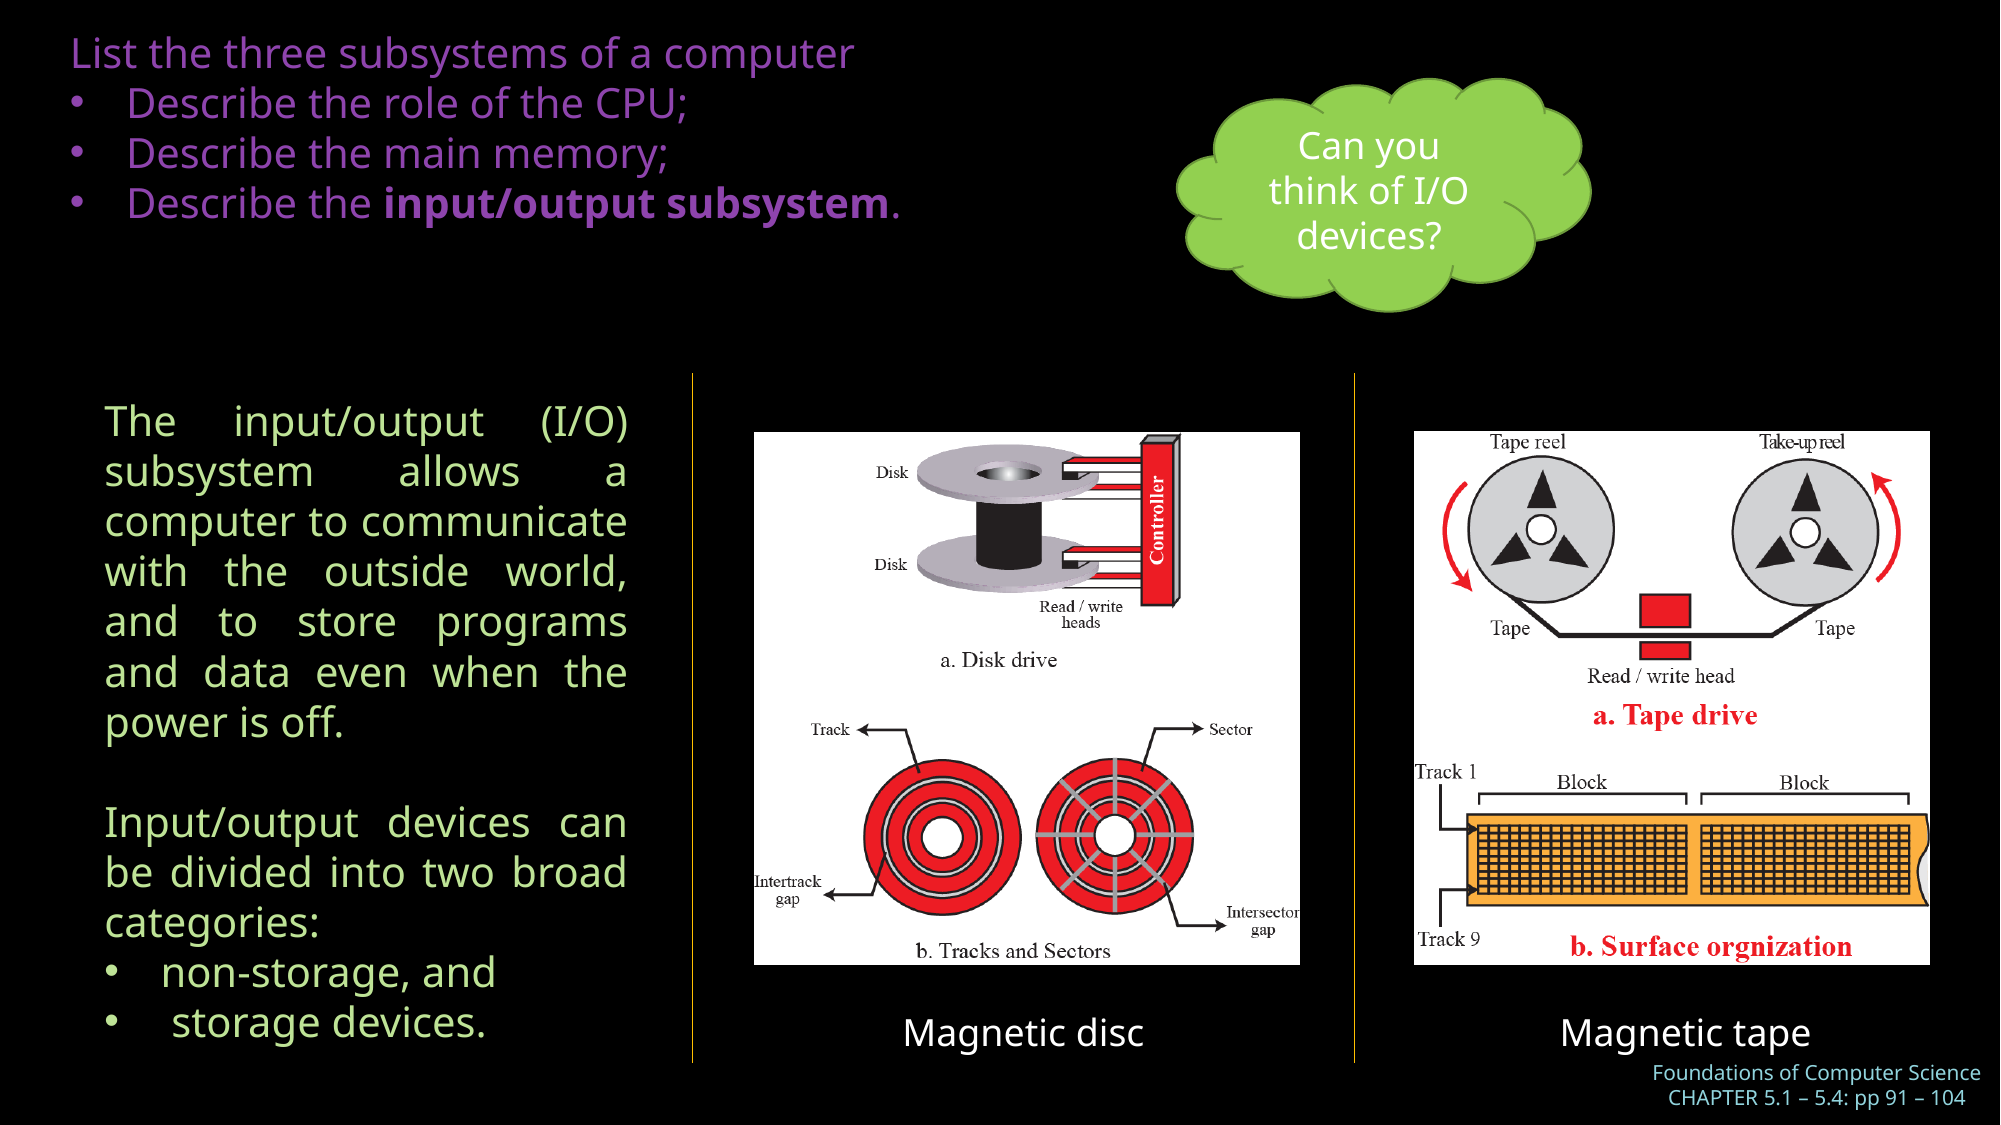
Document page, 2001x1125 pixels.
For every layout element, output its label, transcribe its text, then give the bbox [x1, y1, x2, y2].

text_box Foundations of Computer Science CHAPTER 5.1 – 5.4: pp 91 – 104 [1633, 1052, 2000, 1117]
picture [1414, 431, 1930, 965]
text_box Can you think of I/O devices? [1175, 77, 1592, 313]
text_box List the three subsystems of a computer Describe the role of the CPU; Describe the main memory; Describe the input/output subsystem. [55, 19, 1508, 234]
picture [754, 432, 1300, 965]
text_box Magnetic disc [887, 1002, 1160, 1062]
text_box Magnetic tape [1544, 1002, 1827, 1062]
text_box The input/output (I/O) subsystem allows a computer to communicate with the outside world, and to store programs and data even when the power is off. Input/output devices can be divided into two broad categories: non-storage, and storage devices. [89, 387, 644, 1053]
